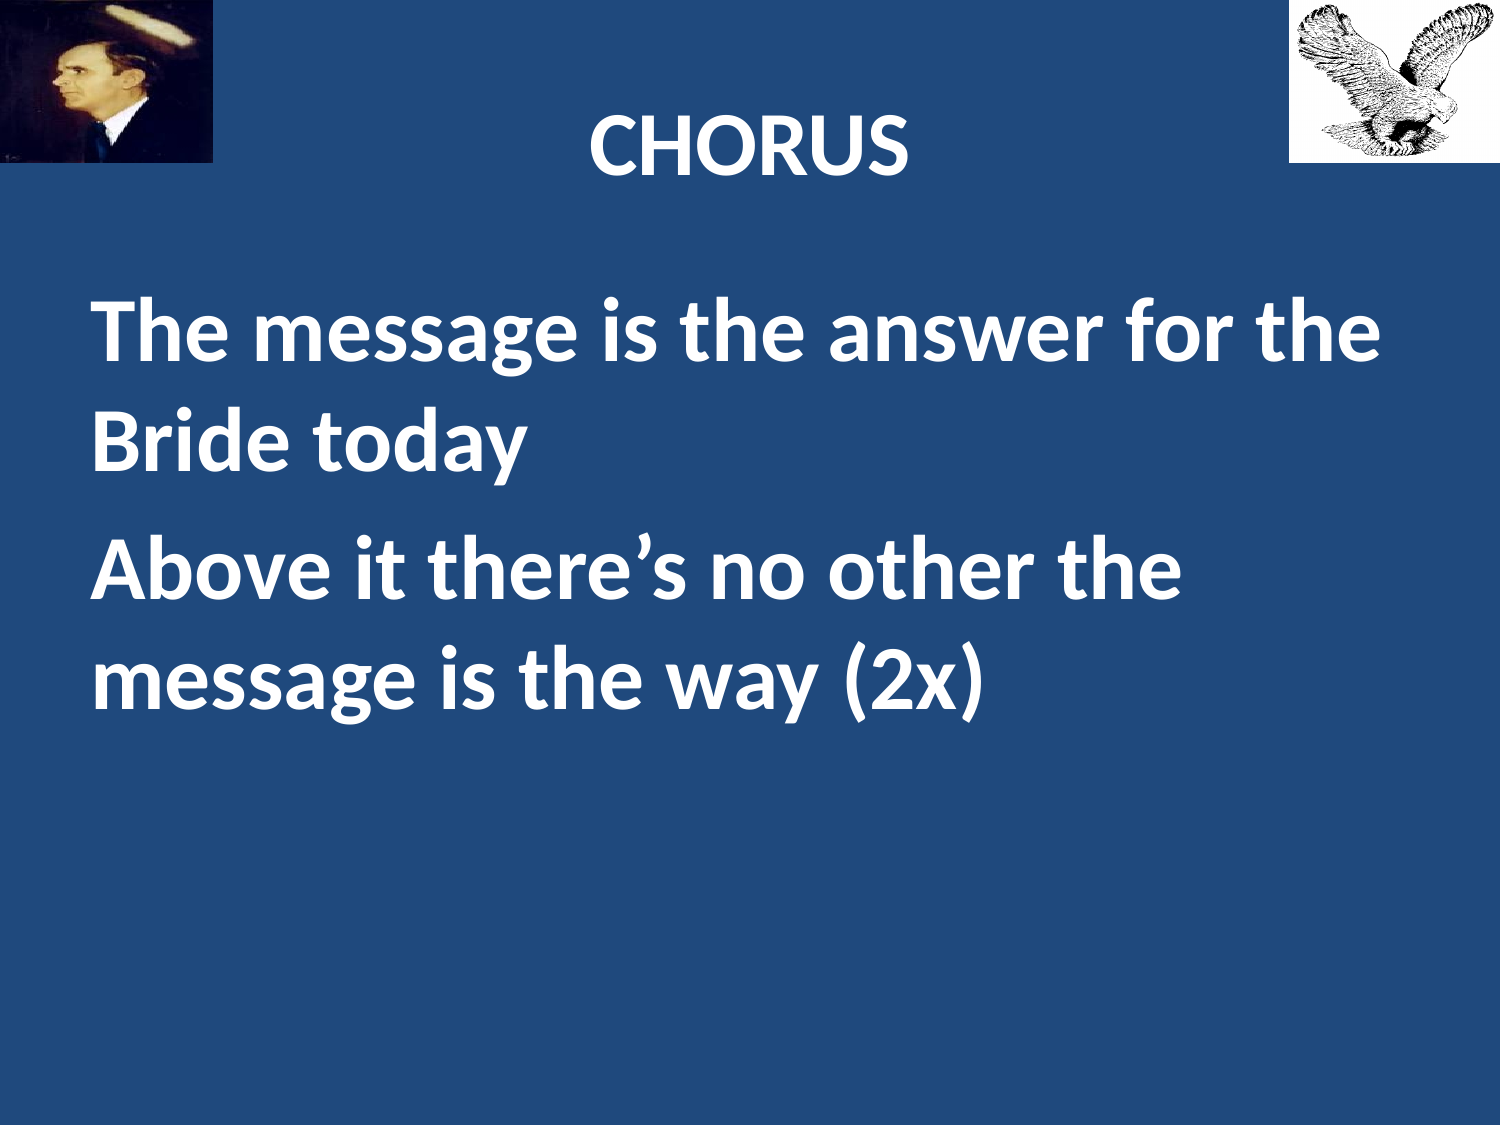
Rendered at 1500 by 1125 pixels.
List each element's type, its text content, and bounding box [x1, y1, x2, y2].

list The message is the answer for the Bride today Above it there’s no other the message is the way (2x) [75, 262, 1425, 1005]
picture [0, 0, 213, 163]
title CHORUS [75, 45, 1425, 233]
picture [1288, 0, 1500, 163]
